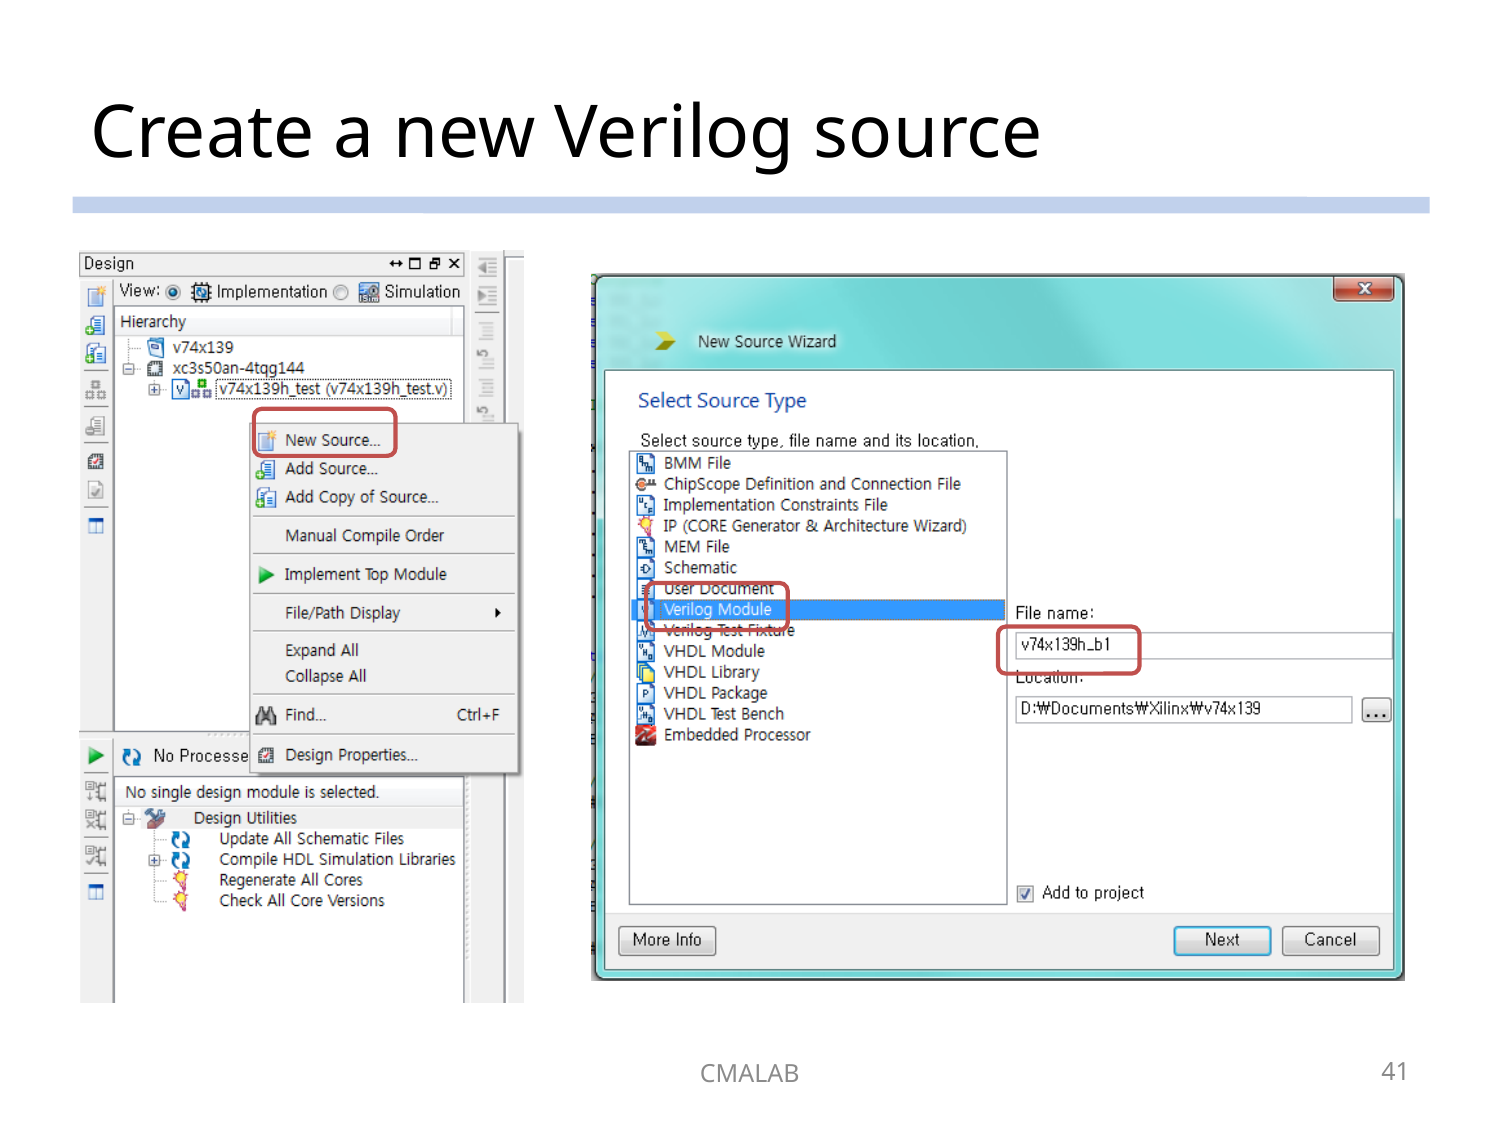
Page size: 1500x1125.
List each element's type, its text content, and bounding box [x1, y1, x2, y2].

title Create a new Verilog source [75, 45, 1425, 211]
picture [591, 273, 1405, 981]
footer CMALAB [512, 1042, 988, 1103]
slide_number 41 [1074, 1042, 1425, 1103]
picture [79, 250, 525, 1003]
